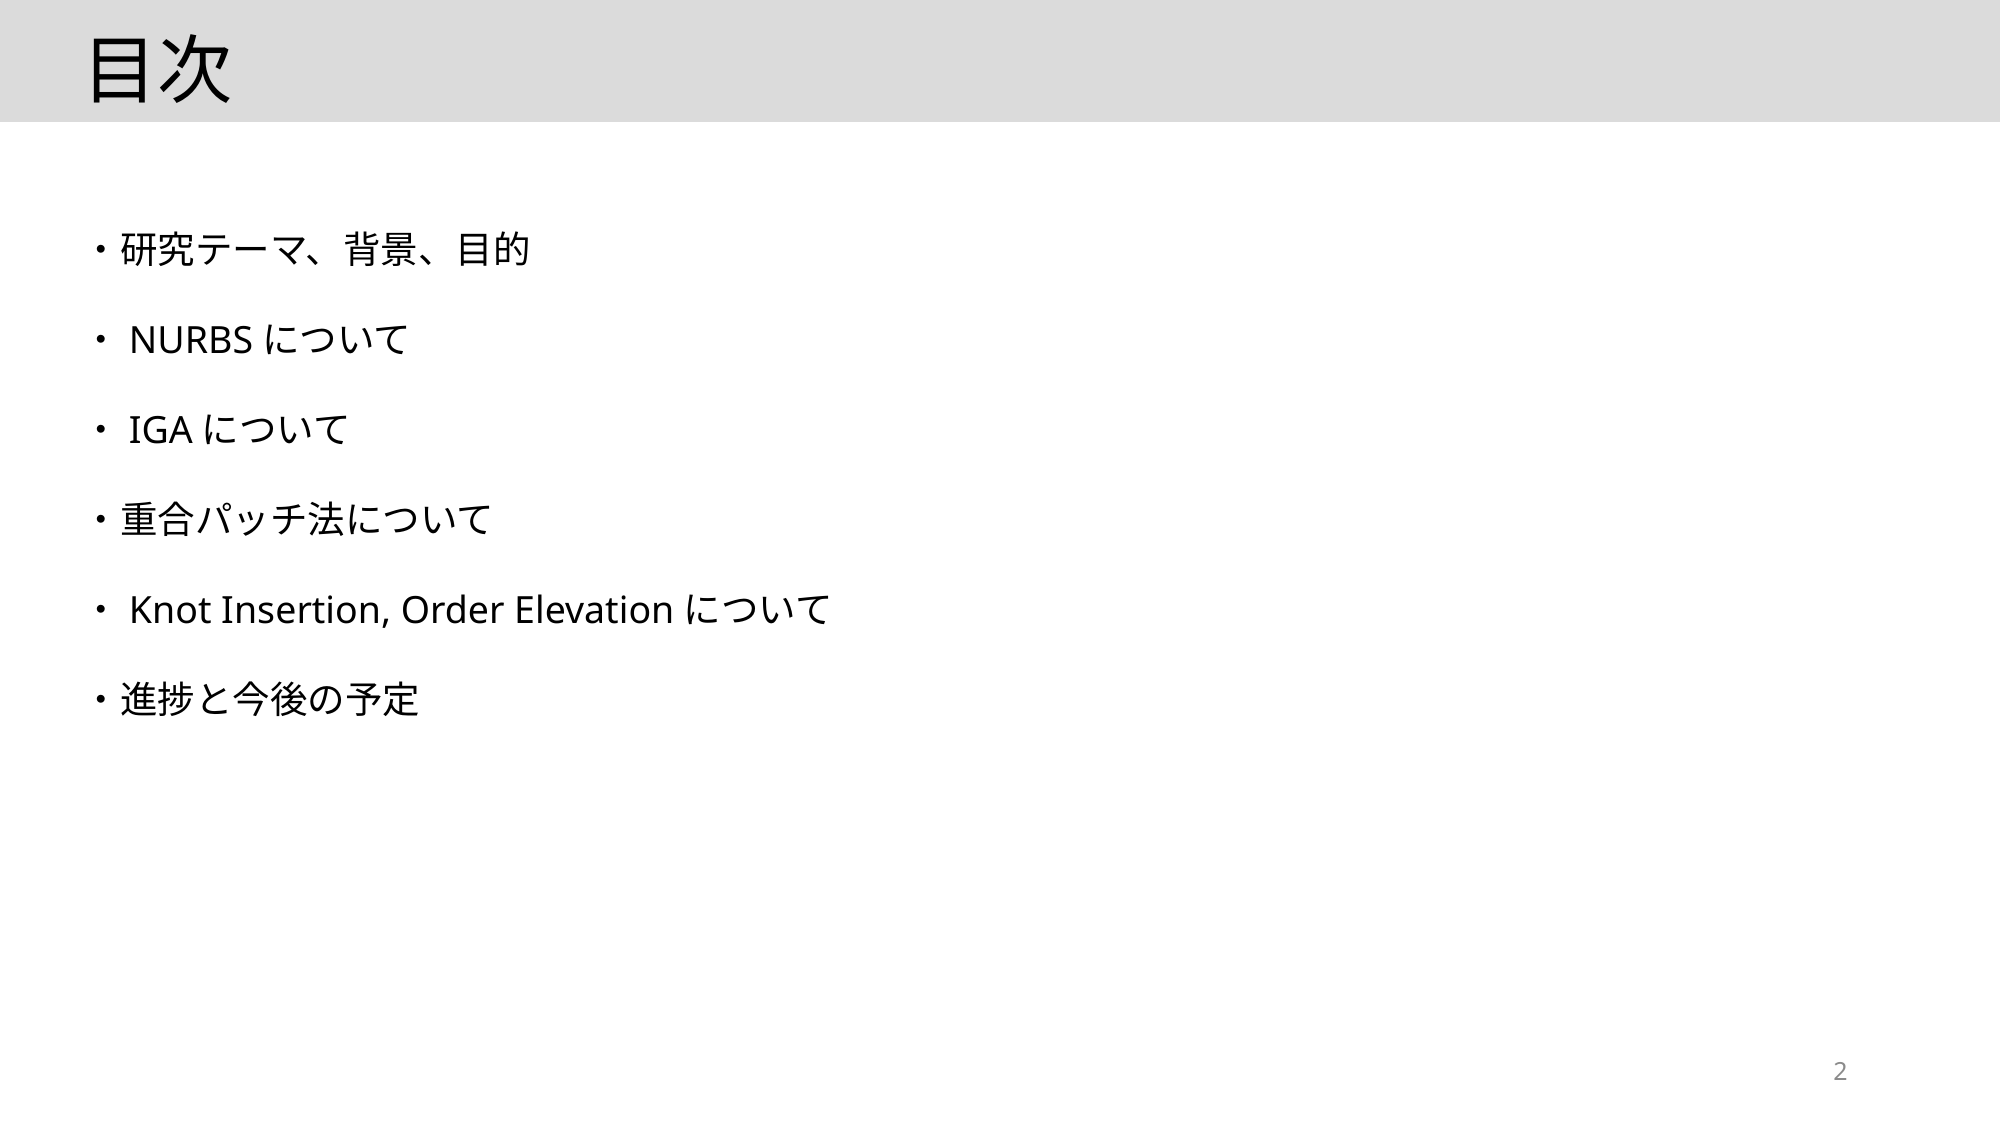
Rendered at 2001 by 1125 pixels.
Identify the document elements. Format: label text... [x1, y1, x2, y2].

slide_number 2 [1412, 1042, 1863, 1103]
text_box ・研究テーマ、背景、目的 ・NURBSについて ・IGAについて ・重合パッチ法について ・Knot Insertion, Order Elevationについて ・進捗と今後の予定 [67, 218, 1347, 728]
text_box [0, 0, 2000, 122]
text_box 目次 [67, 15, 1096, 121]
